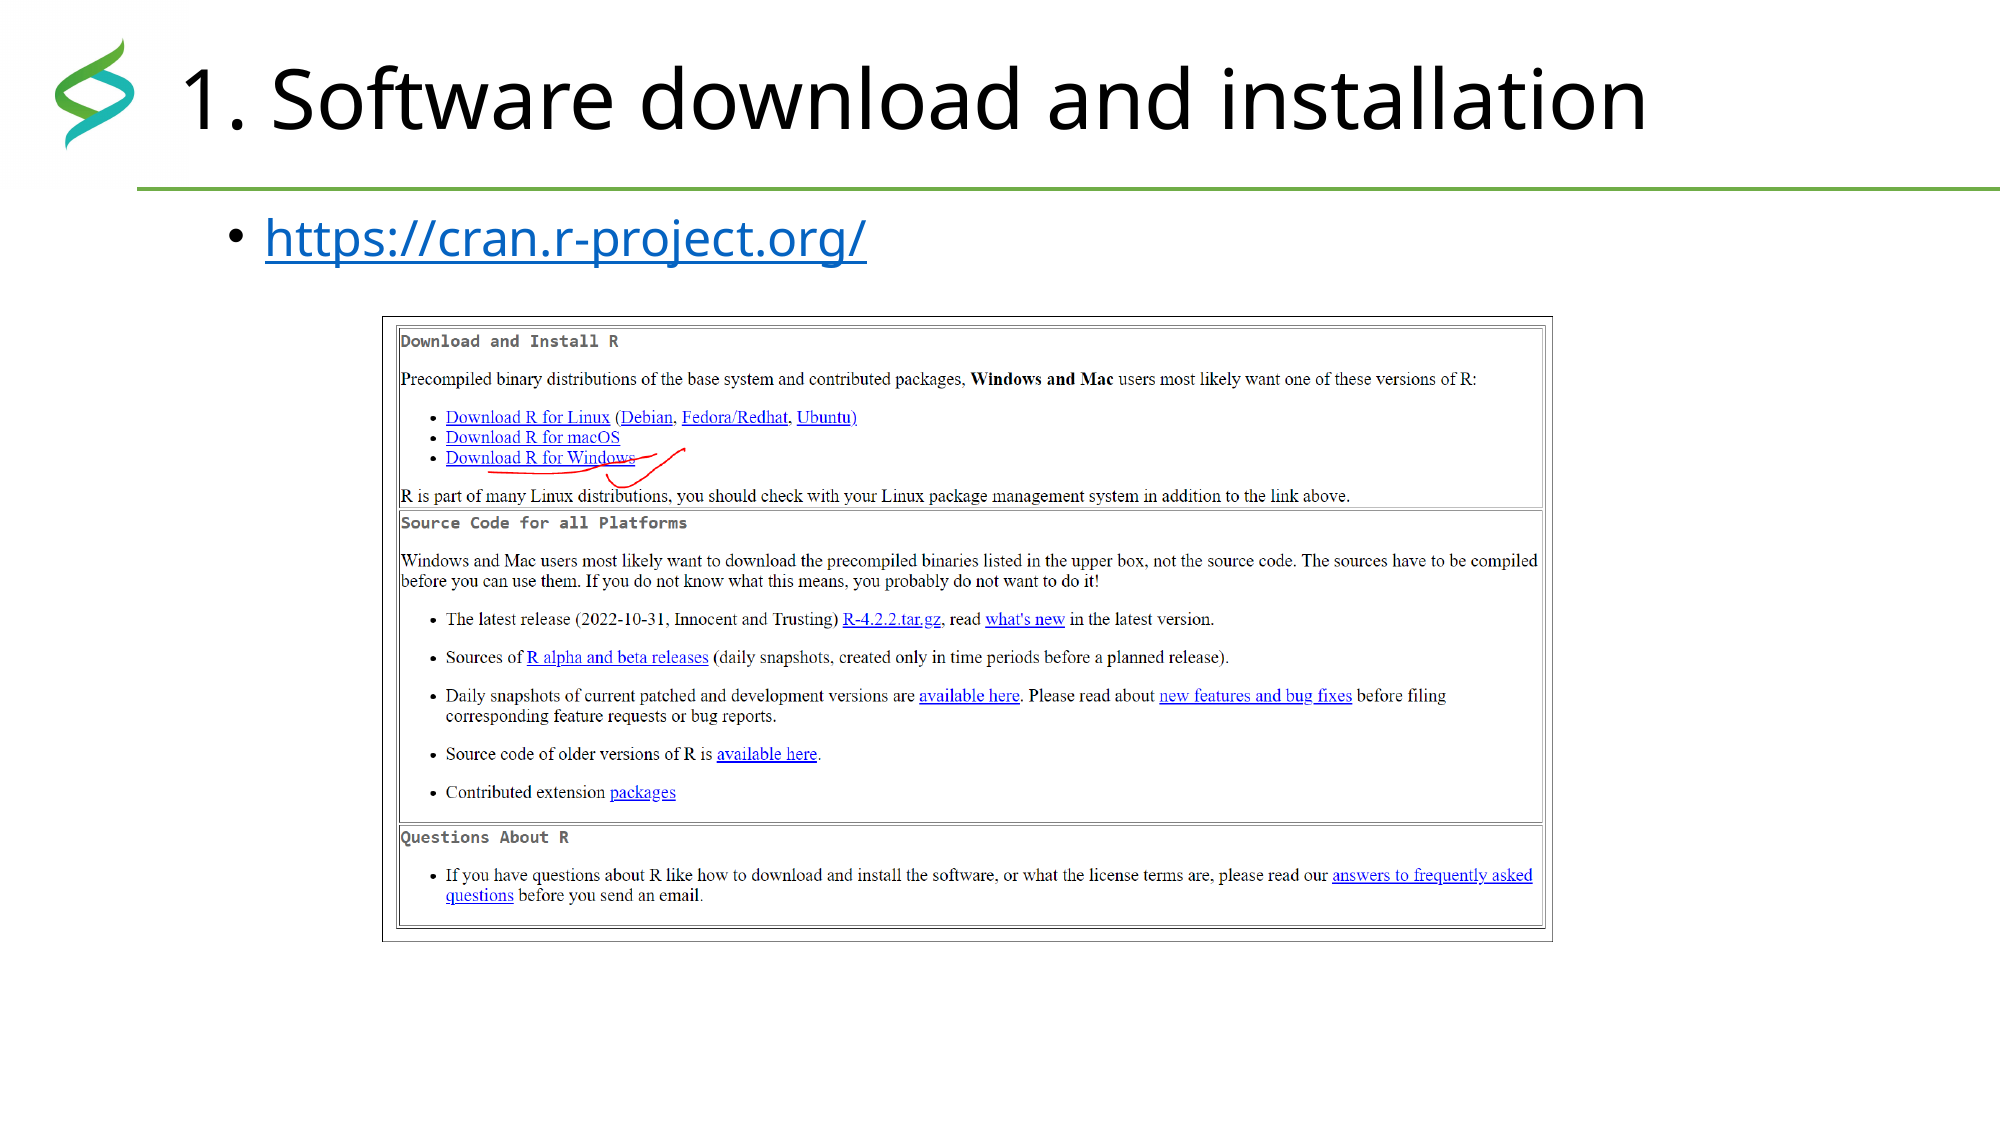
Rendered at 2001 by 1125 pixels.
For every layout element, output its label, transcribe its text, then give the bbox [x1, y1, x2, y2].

list https://cran.r-project.org/ [137, 200, 1863, 353]
picture [382, 316, 1553, 942]
picture [0, 0, 189, 189]
title 1. Software download and installation [163, 44, 1837, 161]
